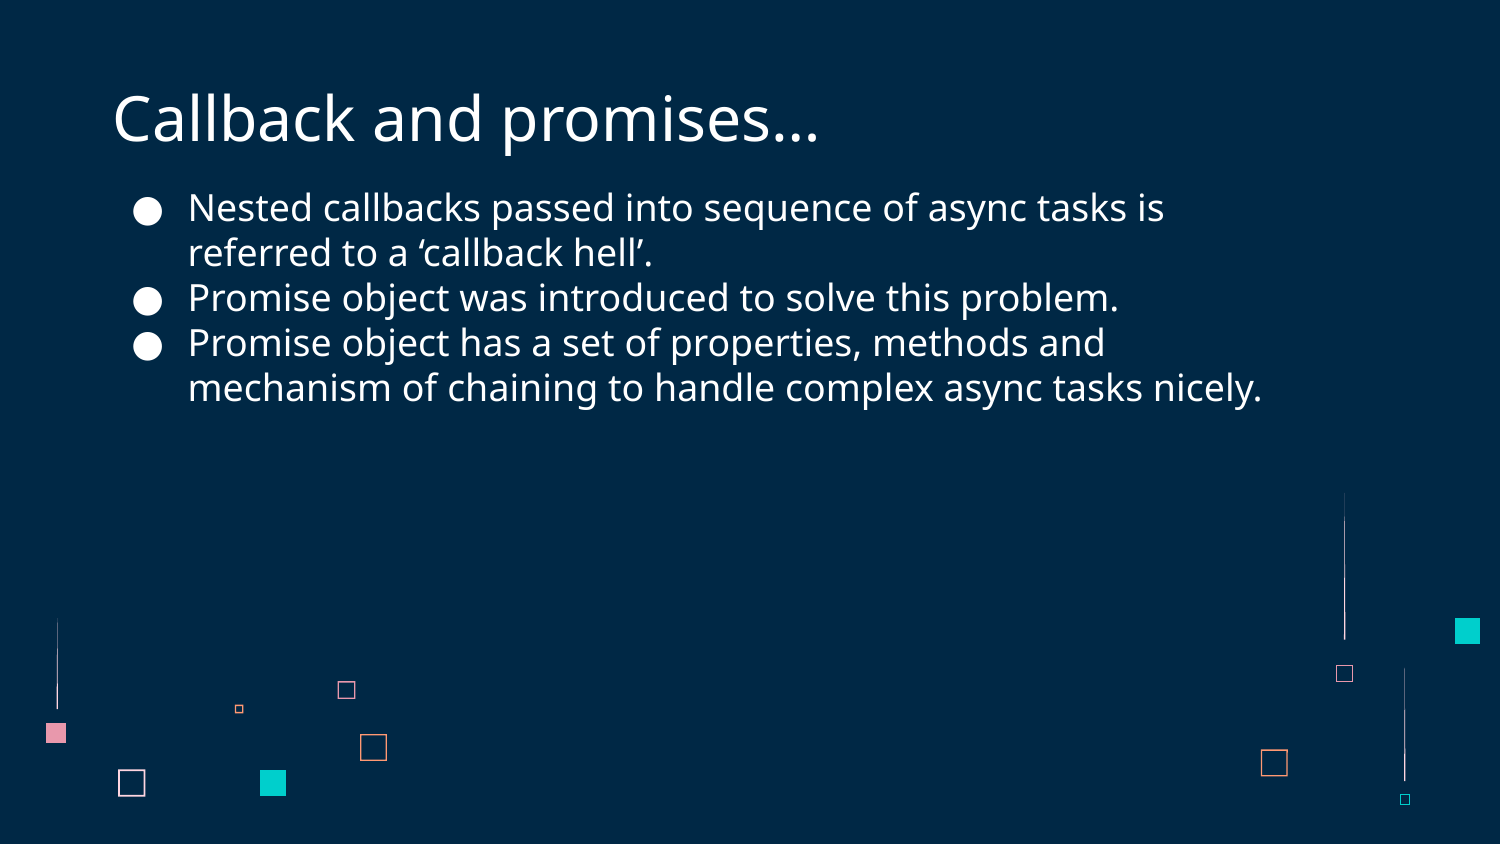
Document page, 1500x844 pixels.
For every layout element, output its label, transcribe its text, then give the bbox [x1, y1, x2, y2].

title Callback and promises… [101, 67, 883, 163]
list Nested callbacks passed into sequence of async tasks is referred to a ‘callback hell’. Promise object was introduced to solve this problem. Promise object has a set of properties, methods and mechanism of chaining to handle complex async tasks nicely. [101, 172, 1327, 516]
